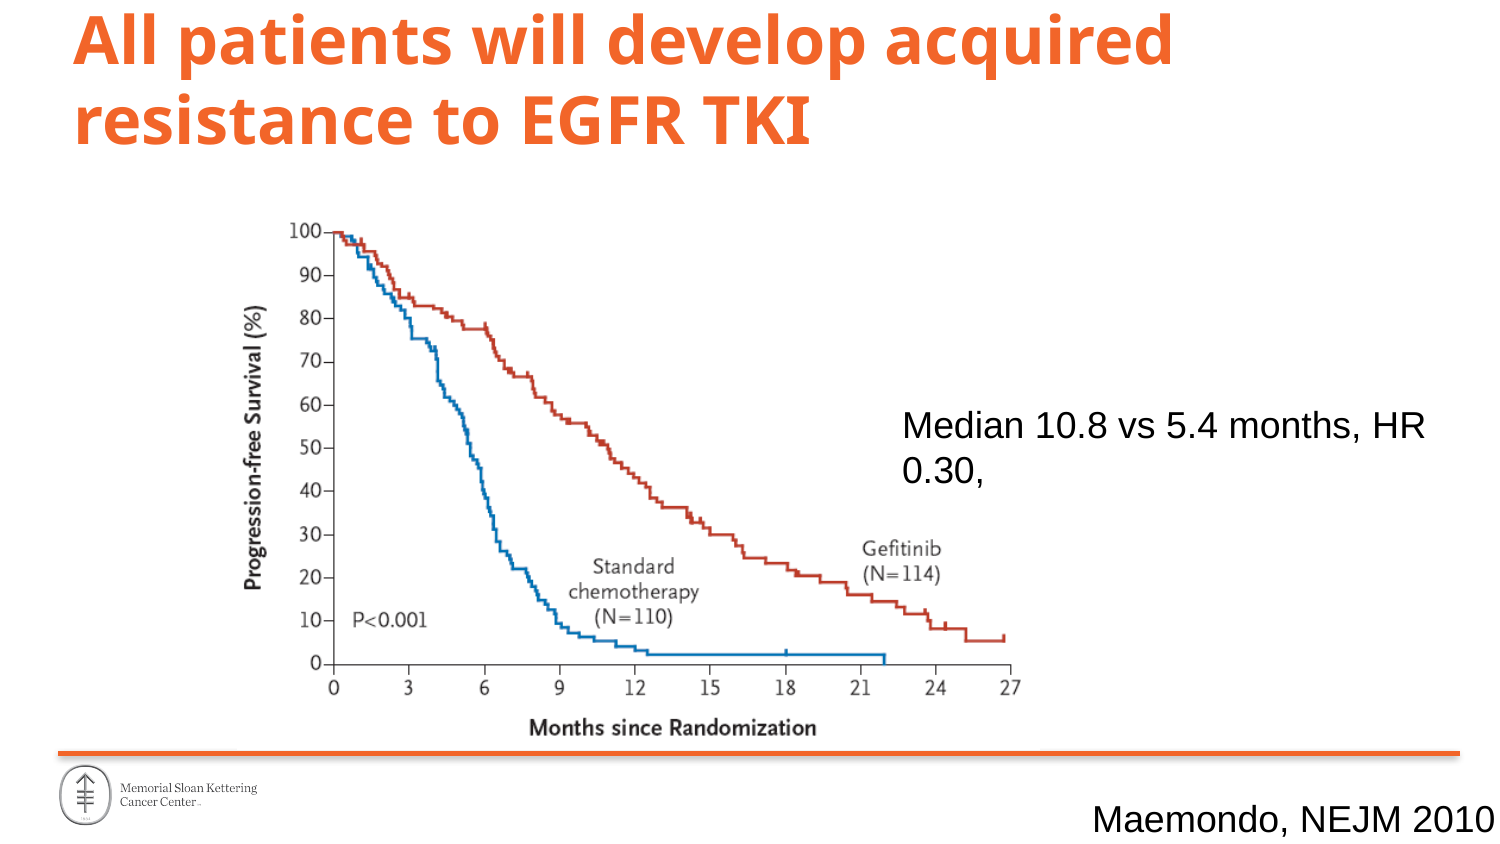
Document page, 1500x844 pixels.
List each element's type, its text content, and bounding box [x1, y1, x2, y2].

text_box Median 10.8 vs 5.4 months, HR 0.30, [1043, 393, 1500, 499]
picture [58, 763, 258, 826]
text_box Maemondo, NEJM 2010 [1077, 787, 1500, 844]
title All patients will develop acquired resistance to EGFR TKI [58, 10, 1460, 144]
picture [237, 218, 1040, 750]
